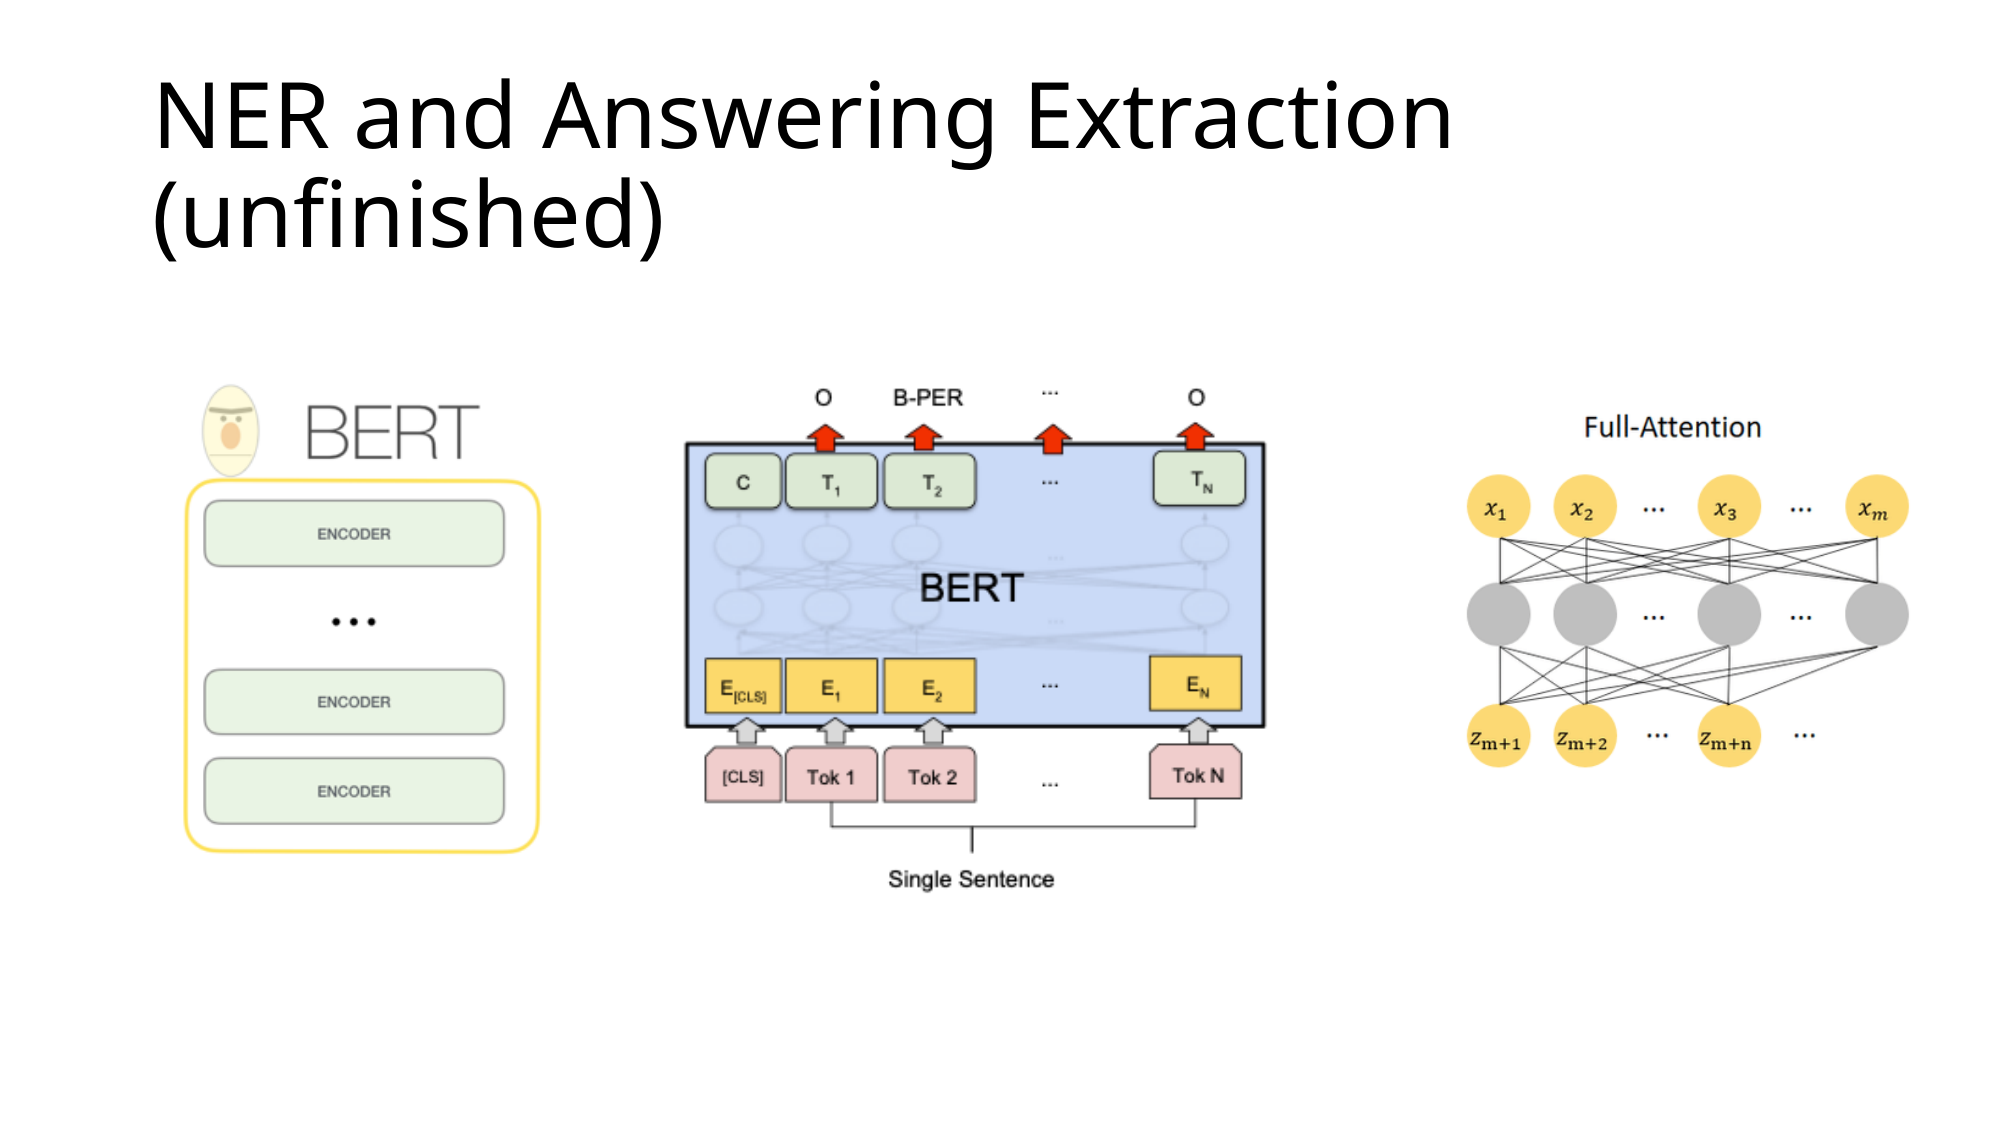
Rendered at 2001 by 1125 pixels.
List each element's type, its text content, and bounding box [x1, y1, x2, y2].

picture [150, 360, 566, 883]
picture [1456, 389, 1915, 787]
picture [662, 352, 1284, 895]
title NER and Answering Extraction (unfinished) [137, 59, 1863, 278]
